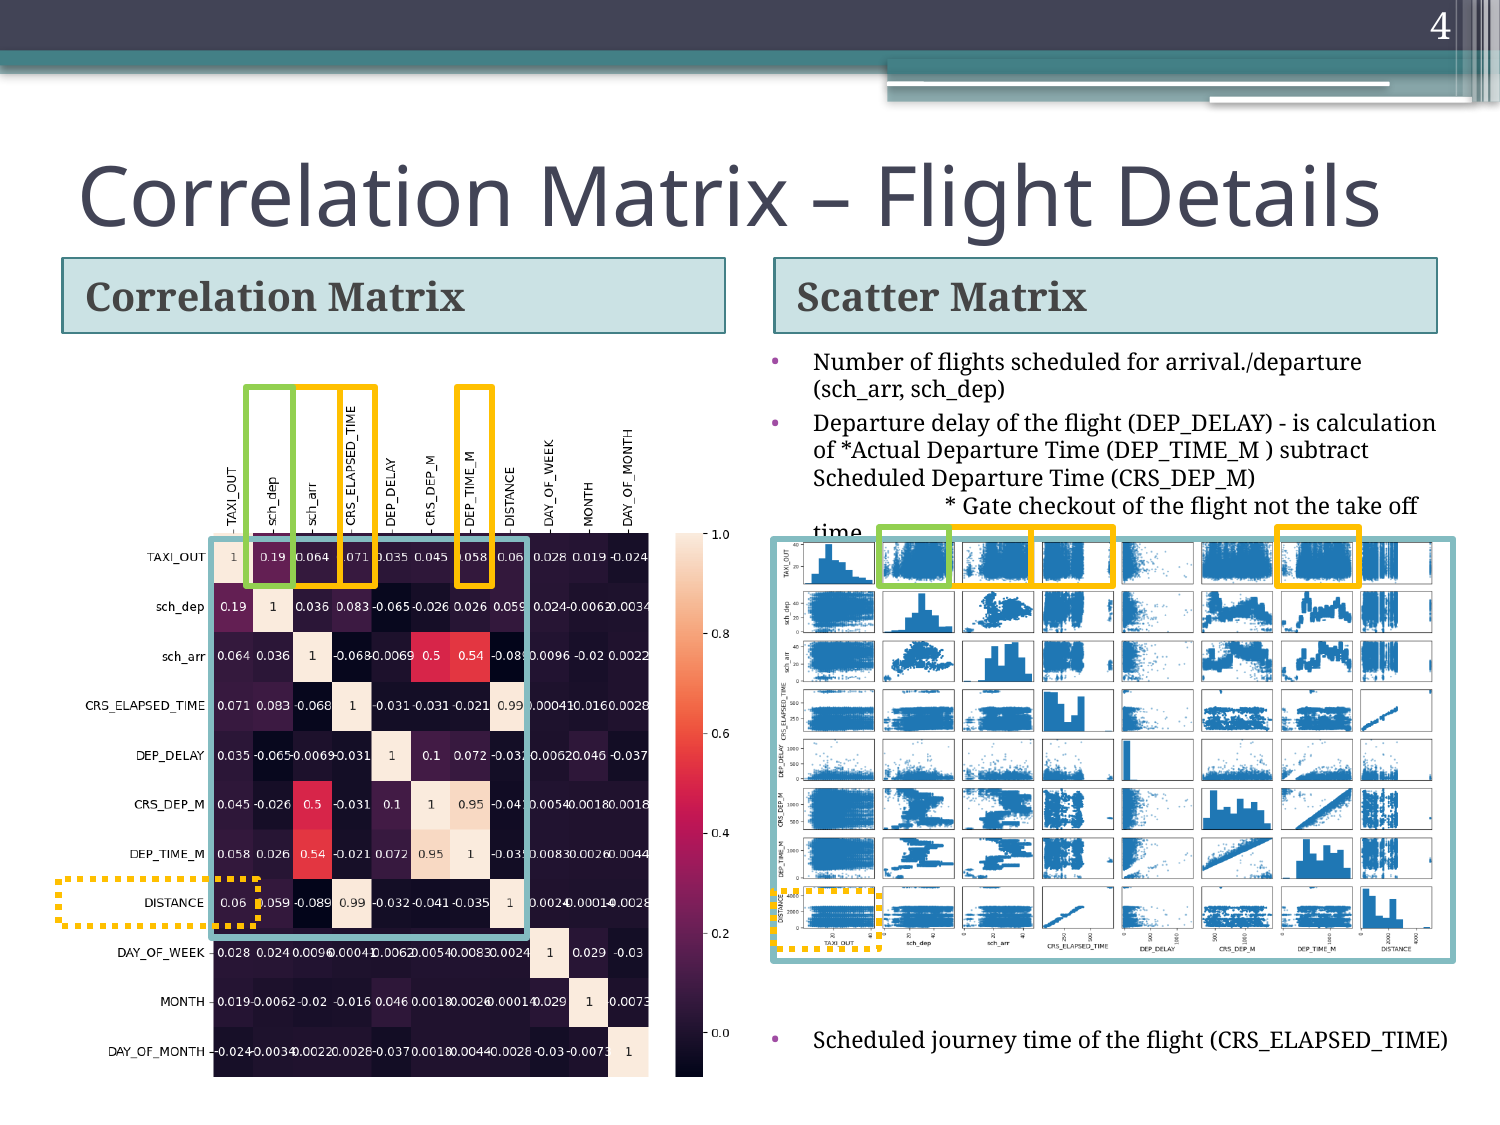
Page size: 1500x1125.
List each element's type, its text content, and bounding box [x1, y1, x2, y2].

text_box [57, 877, 67, 927]
text_box [1276, 526, 1361, 536]
list Number of flights scheduled for arrival./departure (sch_arr, sch_dep) Departure delay of the flight (DEP_DELAY) - is calculation of *Actual Departure Time (DEP_TIME_M ) subtract Scheduled Departure Time (CRS_DEP_M) * Gate checkout of the flight not the take off time Scheduled journey time of the flight (CRS_ELAPSED_TIME) [738, 339, 1465, 1102]
list Scatter Matrix [773, 257, 1438, 334]
text_box [294, 385, 338, 392]
list Correlation Matrix [61, 257, 726, 334]
text_box [455, 385, 494, 392]
text_box [951, 526, 1030, 536]
text_box [244, 385, 294, 392]
title Correlation Matrix – Flight Details [62, 105, 1438, 282]
slide_number 4 [1341, 0, 1466, 61]
picture [773, 538, 1437, 956]
text_box [338, 385, 377, 392]
text_box [877, 526, 951, 536]
text_box [1434, 537, 1455, 962]
text_box [1030, 526, 1115, 536]
picture [74, 395, 738, 1086]
